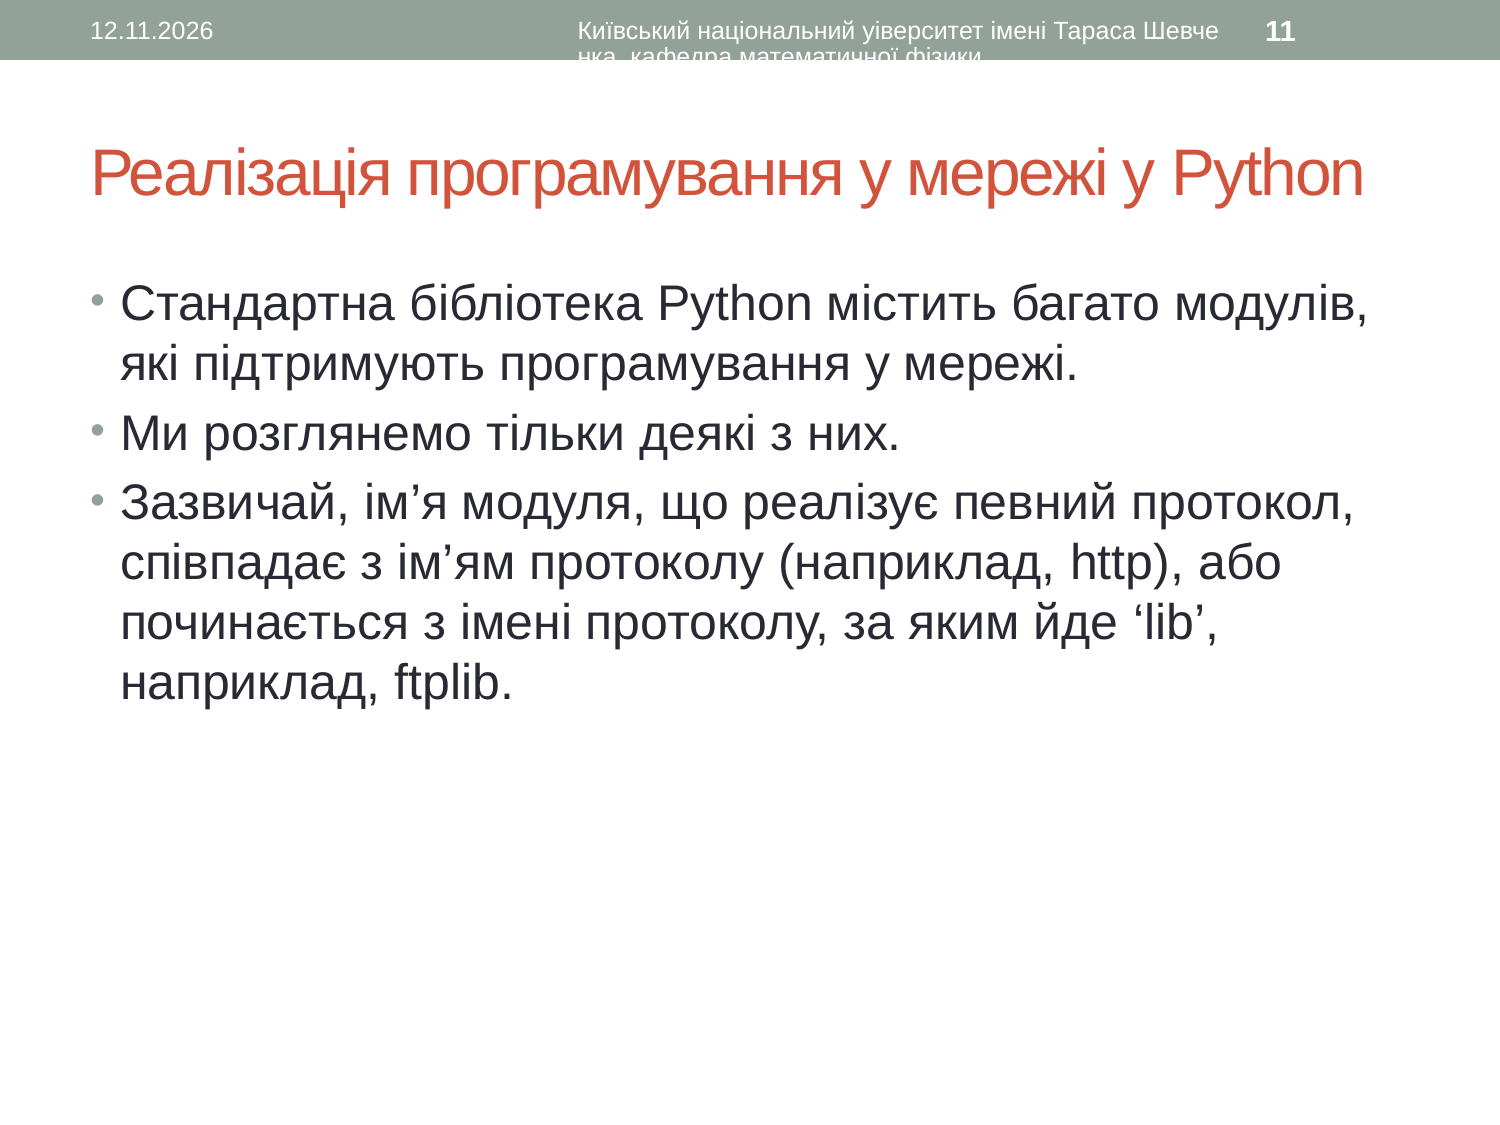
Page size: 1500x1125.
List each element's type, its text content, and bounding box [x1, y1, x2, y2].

slide_number 11 [1250, 3, 1425, 57]
list Стандартна бібліотека Python містить багато модулів, які підтримують програмування у мережі. Ми розглянемо тільки деякі з них. Зазвичай, ім’я модуля, що реалізує певний протокол, співпадає з ім’ям протоколу (наприклад, http), або починається з імені протоколу, за яким йде ‘lib’, наприклад, ftplib. [75, 262, 1425, 1063]
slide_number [75, 3, 550, 57]
footer Київський національний уіверситет імені Тараса Шевченка, кафедра математичної фізики [562, 3, 1238, 57]
title Реалізація програмування у мережі у Python [75, 87, 1425, 250]
